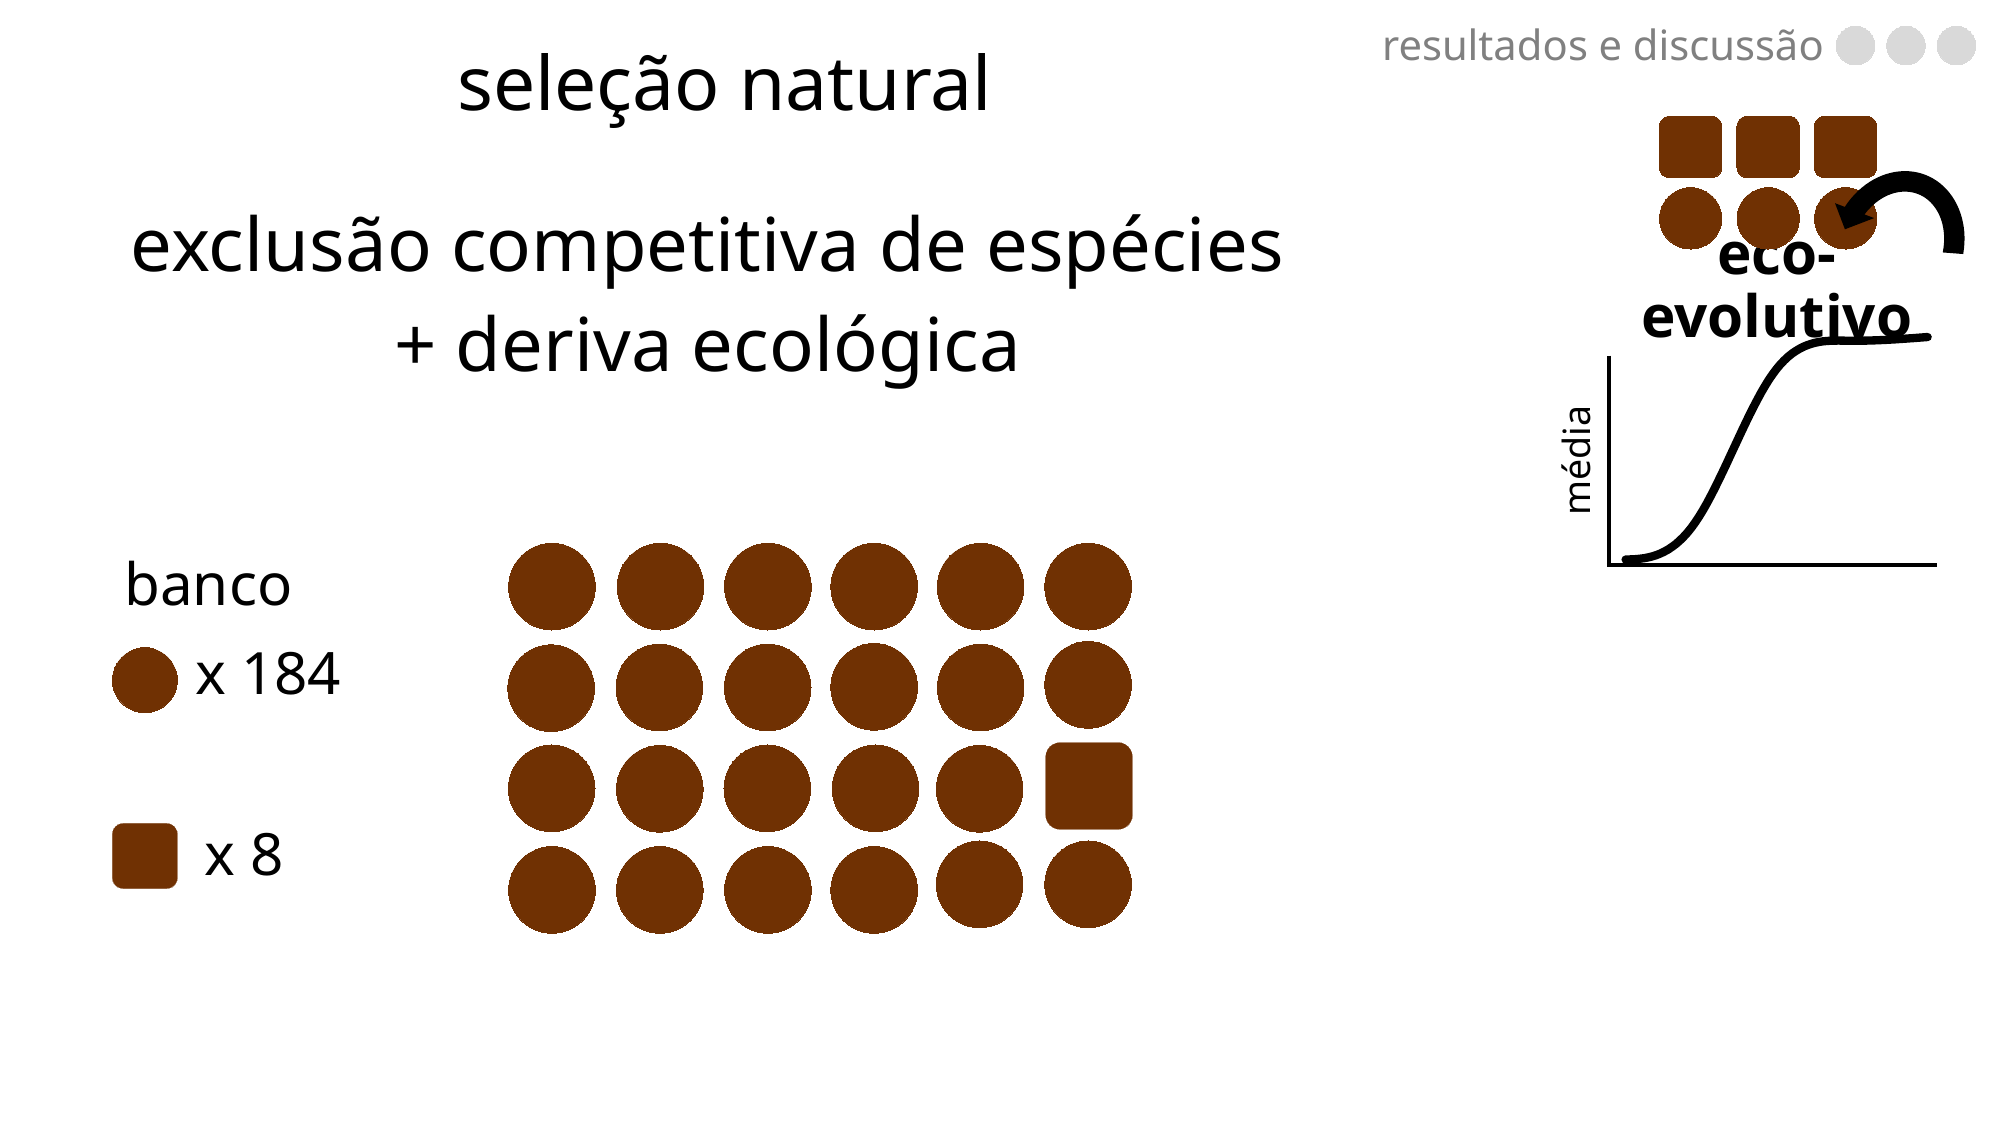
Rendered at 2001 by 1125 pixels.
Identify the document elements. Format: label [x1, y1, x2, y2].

text_box [616, 644, 703, 731]
text_box [616, 846, 704, 934]
text_box [724, 543, 812, 631]
chart [1570, 294, 1975, 566]
text_box [1166, 11, 1976, 83]
text_box [1044, 641, 1132, 729]
text_box [616, 745, 704, 833]
text_box [617, 543, 704, 631]
text_box [1044, 840, 1132, 928]
text_box [0, 199, 1467, 397]
text_box [830, 846, 918, 934]
text_box [832, 744, 919, 832]
text_box [830, 643, 918, 731]
text_box [936, 745, 1023, 833]
text_box [937, 644, 1024, 731]
text_box [936, 840, 1023, 928]
text_box [508, 543, 596, 631]
text_box [1536, 116, 1985, 609]
text_box [830, 543, 918, 631]
text_box [724, 846, 812, 934]
text_box [508, 744, 596, 832]
text_box [402, 37, 1047, 139]
text_box [1044, 543, 1132, 631]
text_box [1045, 742, 1133, 830]
text_box [724, 644, 812, 731]
text_box [723, 744, 811, 832]
text_box [508, 846, 596, 934]
text_box [937, 543, 1024, 631]
text_box [507, 644, 595, 732]
text_box [0, 477, 476, 965]
